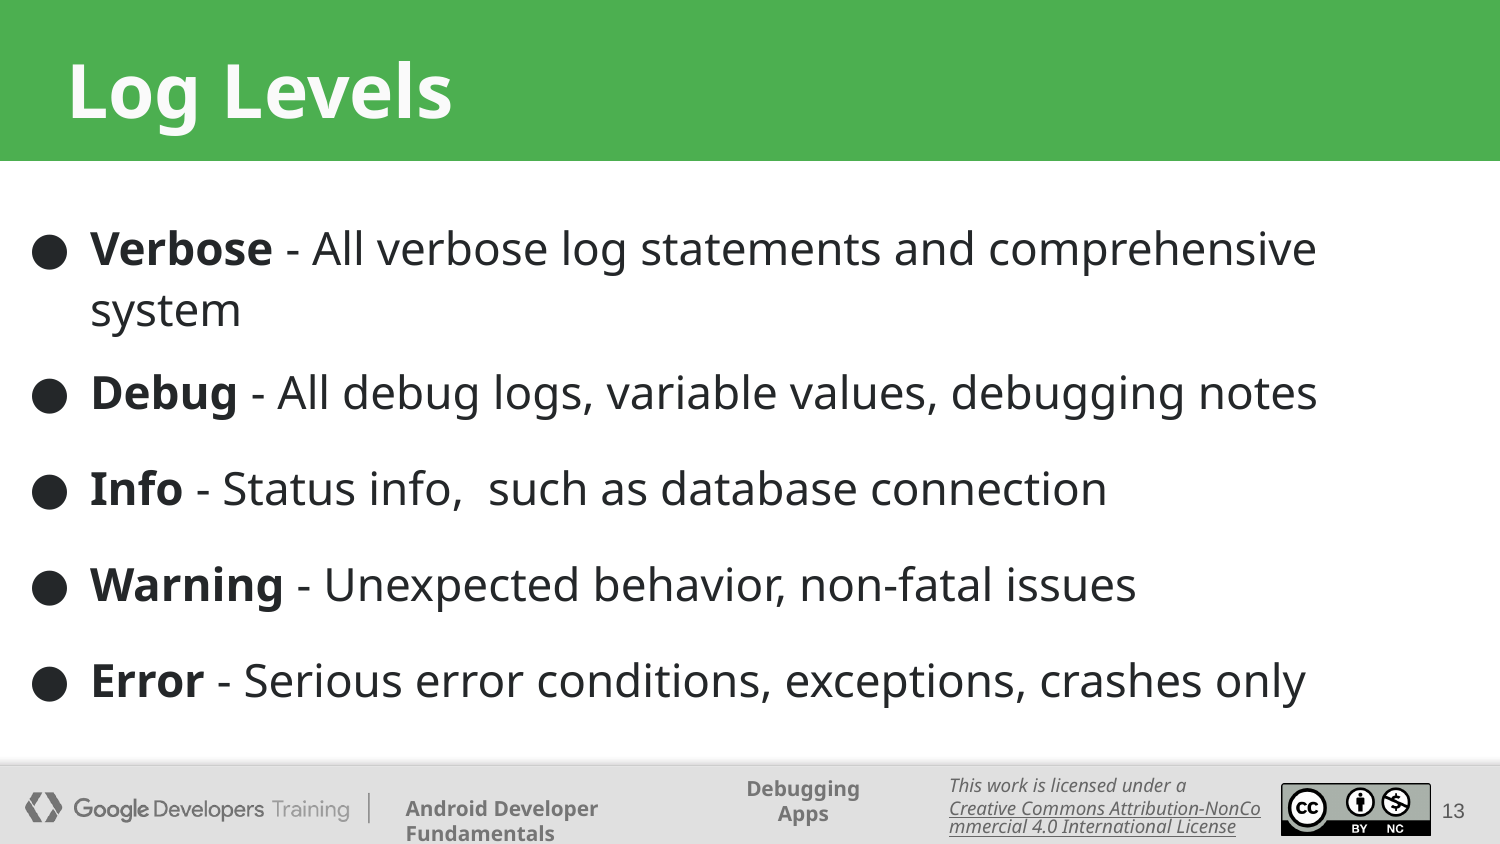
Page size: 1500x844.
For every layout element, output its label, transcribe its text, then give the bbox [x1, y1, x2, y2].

picture [0, 161, 1500, 844]
title Log Levels [51, 28, 1449, 122]
list Verbose - All verbose log statements and comprehensive system Debug - All debug logs, variable values, debugging notes Info - Status info, such as database connection Warning - Unexpected behavior, non-fatal issues Error - Serious error conditions, exceptions, crashes only [0, 199, 1465, 716]
slide_number ‹#› [1389, 777, 1480, 842]
